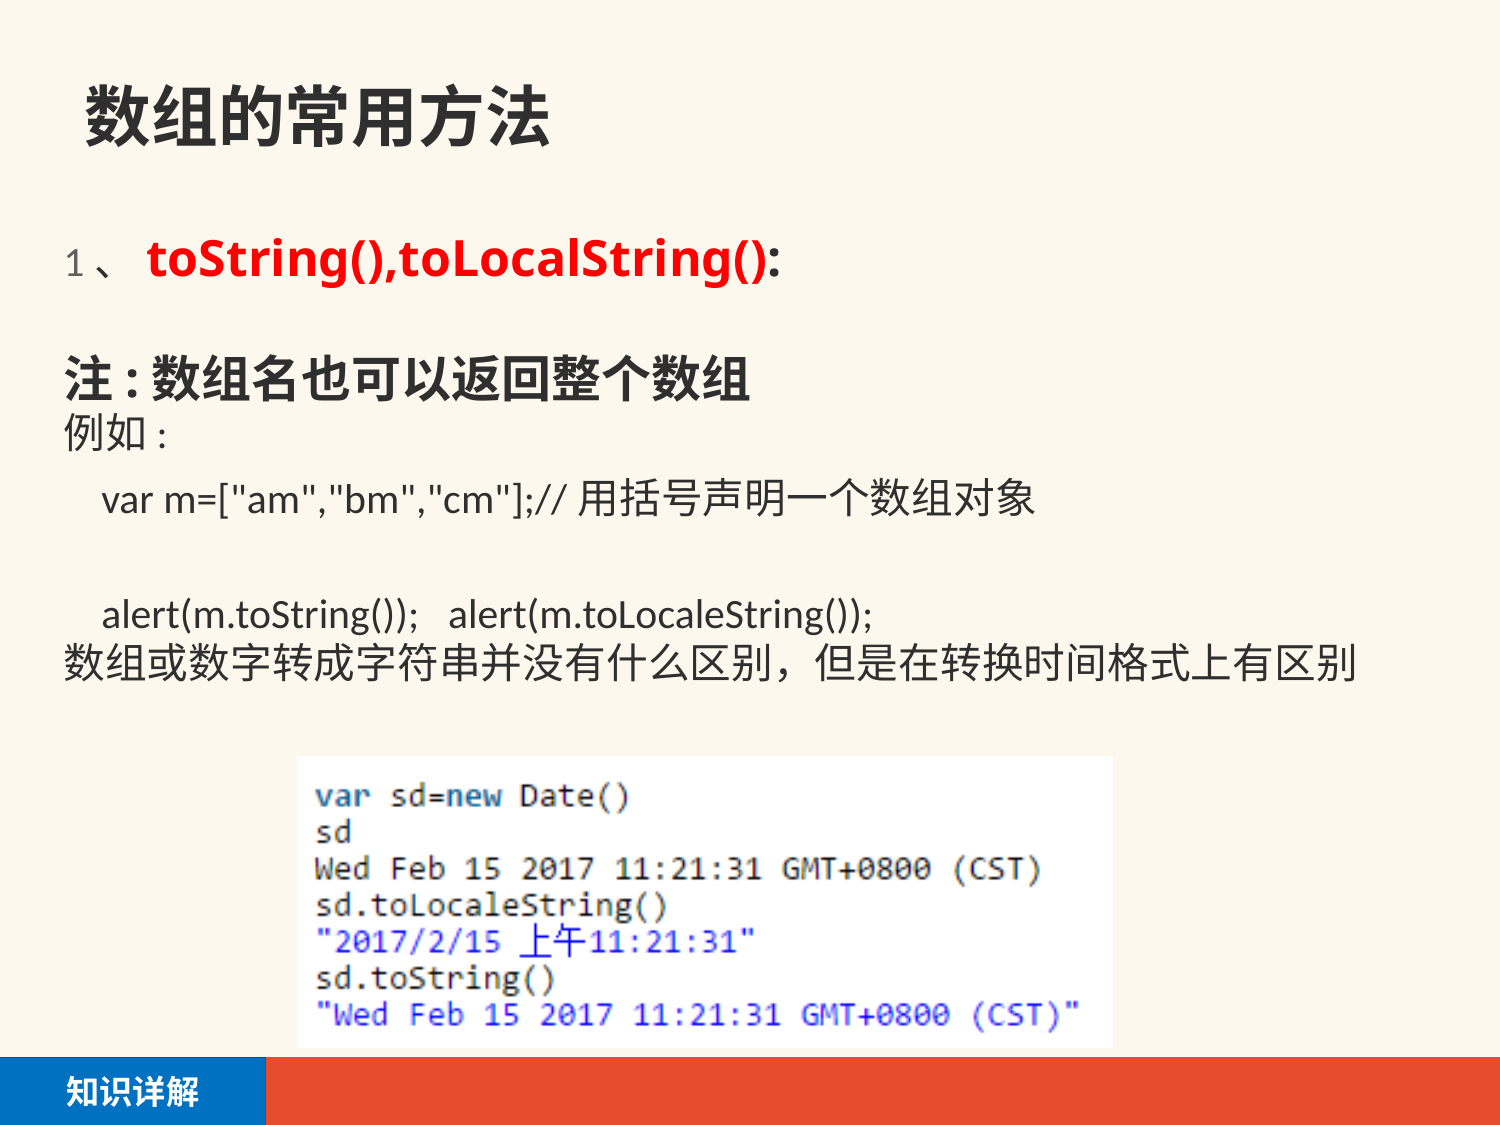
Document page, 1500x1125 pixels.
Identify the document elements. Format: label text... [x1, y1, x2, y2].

title 数组的常用方法 [69, 55, 1431, 163]
picture [297, 756, 1113, 1048]
text_box 1、toString(),toLocalString(): 注:数组名也可以返回整个数组 例如: var m=["am","bm","cm"];//用括号声明一个数组对象 alert(m.toString()); alert(m.toLocaleString()); 数组或数字转成字符串并没有什么区别，但是在转换时间格式上有区别 [48, 225, 1468, 910]
